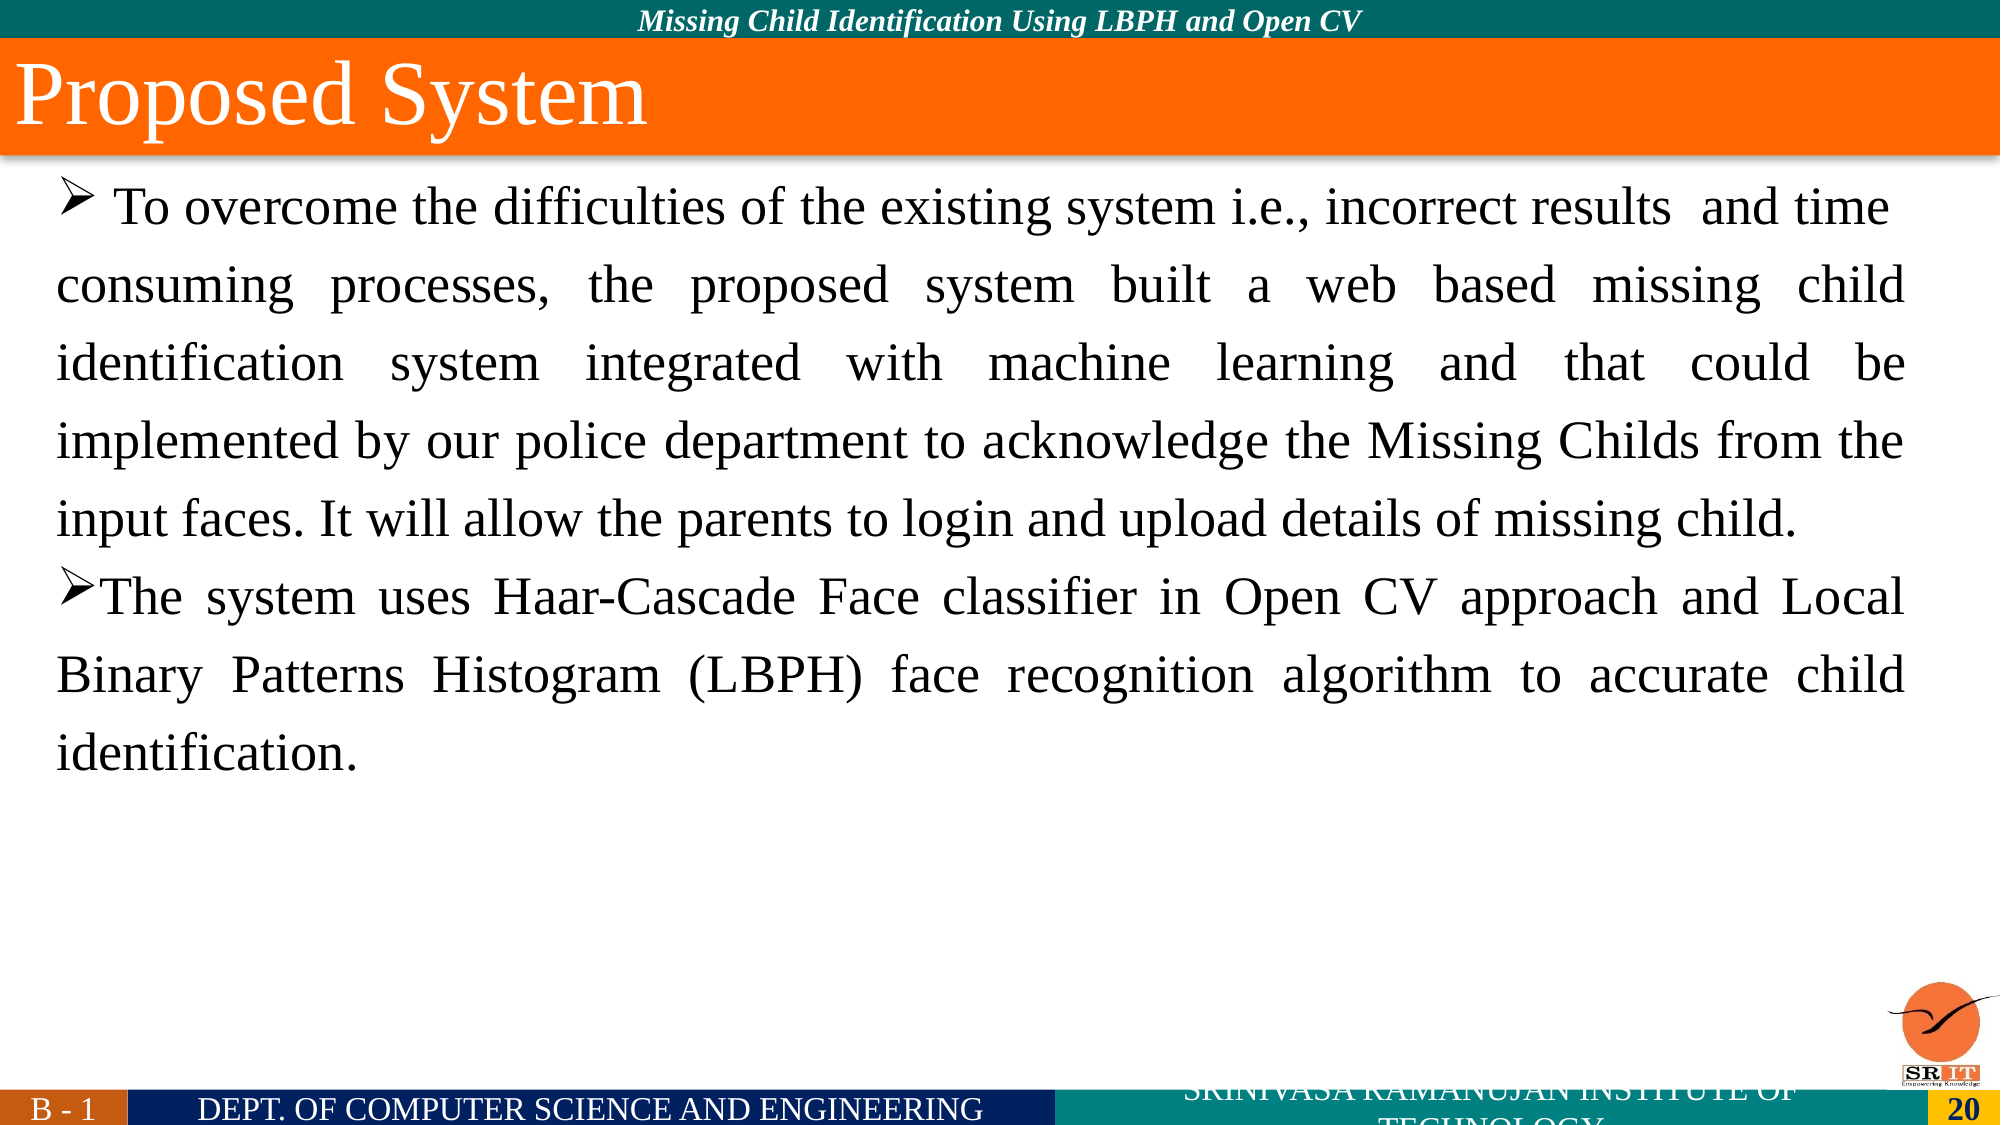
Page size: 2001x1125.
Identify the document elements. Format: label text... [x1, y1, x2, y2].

list To overcome the difficulties of the existing system i.e., incorrect results and time consuming processes, the proposed system built a web based missing child identification system integrated with machine learning and that could be implemented by our police department to acknowledge the Missing Childs from the input faces. It will allow the parents to login and upload details of missing child. The system uses Haar-Cascade Face classifier in Open CV approach and Local Binary Patterns Histogram (LBPH) face recognition algorithm to accurate child identification. [41, 168, 1923, 931]
picture [1887, 977, 2000, 1090]
title Proposed System [0, 38, 2000, 156]
